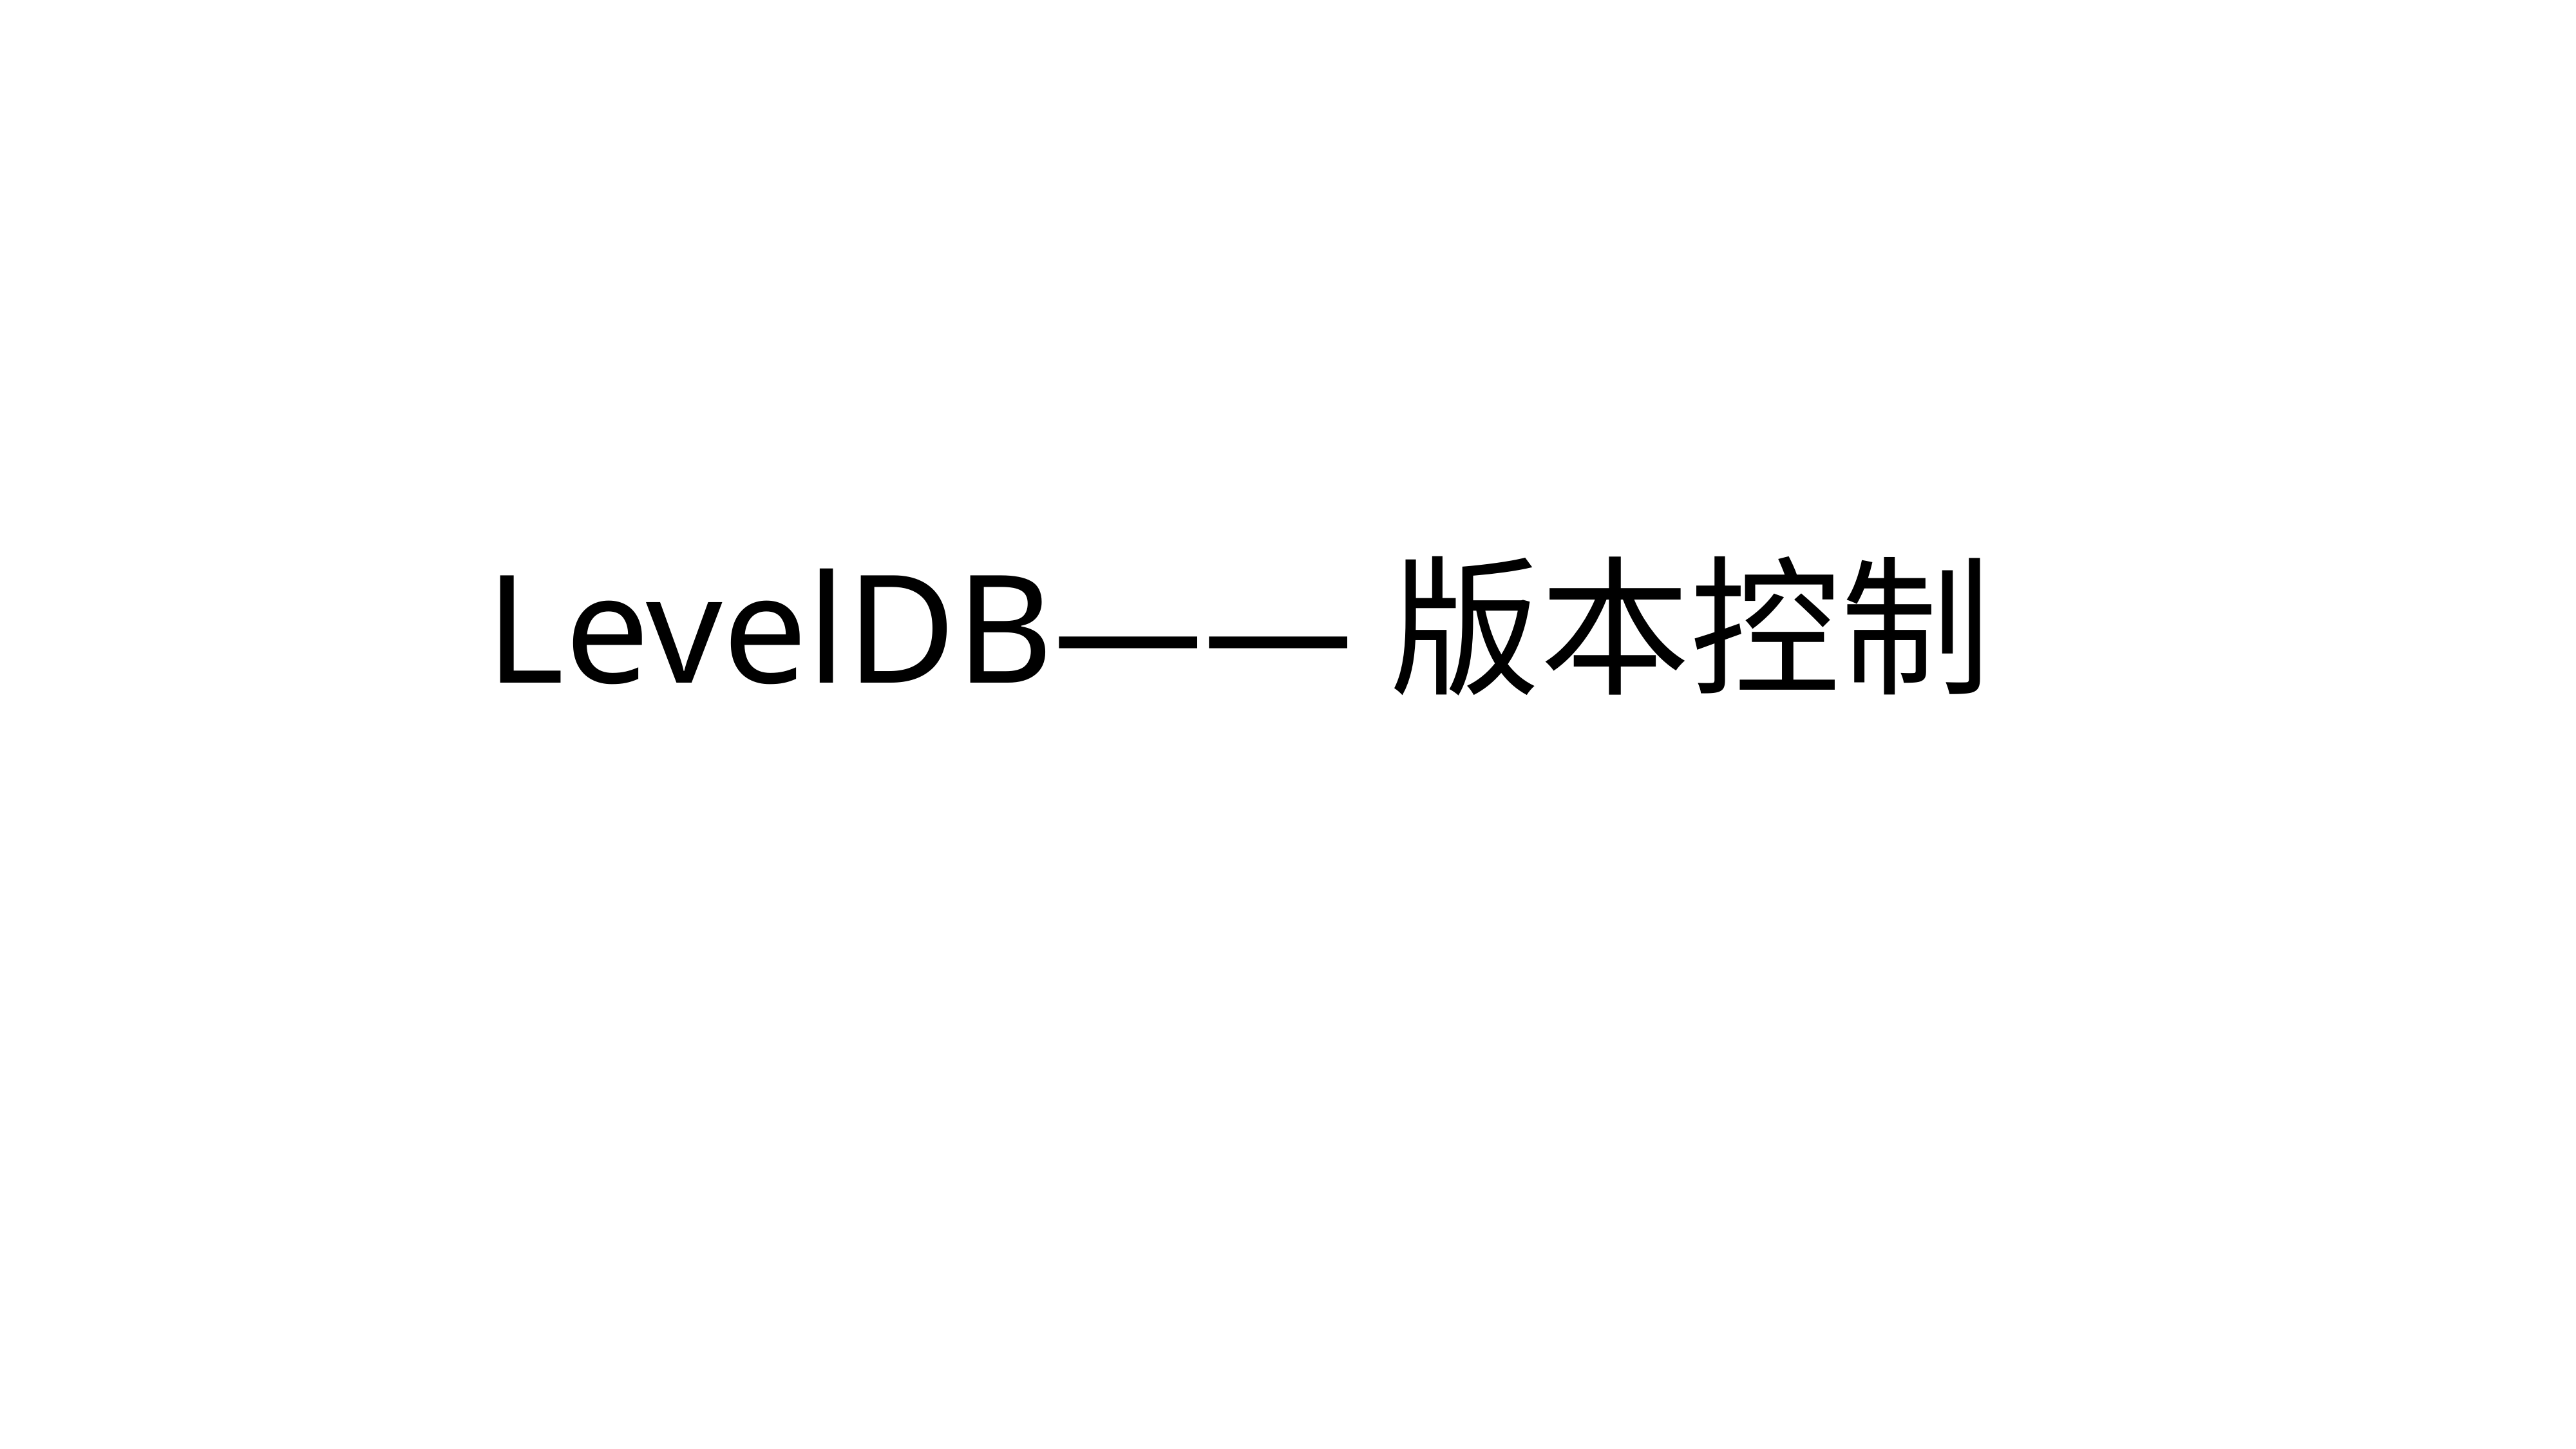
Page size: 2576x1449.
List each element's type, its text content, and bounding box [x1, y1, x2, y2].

title LevelDB——版本控制 [128, 502, 2349, 744]
